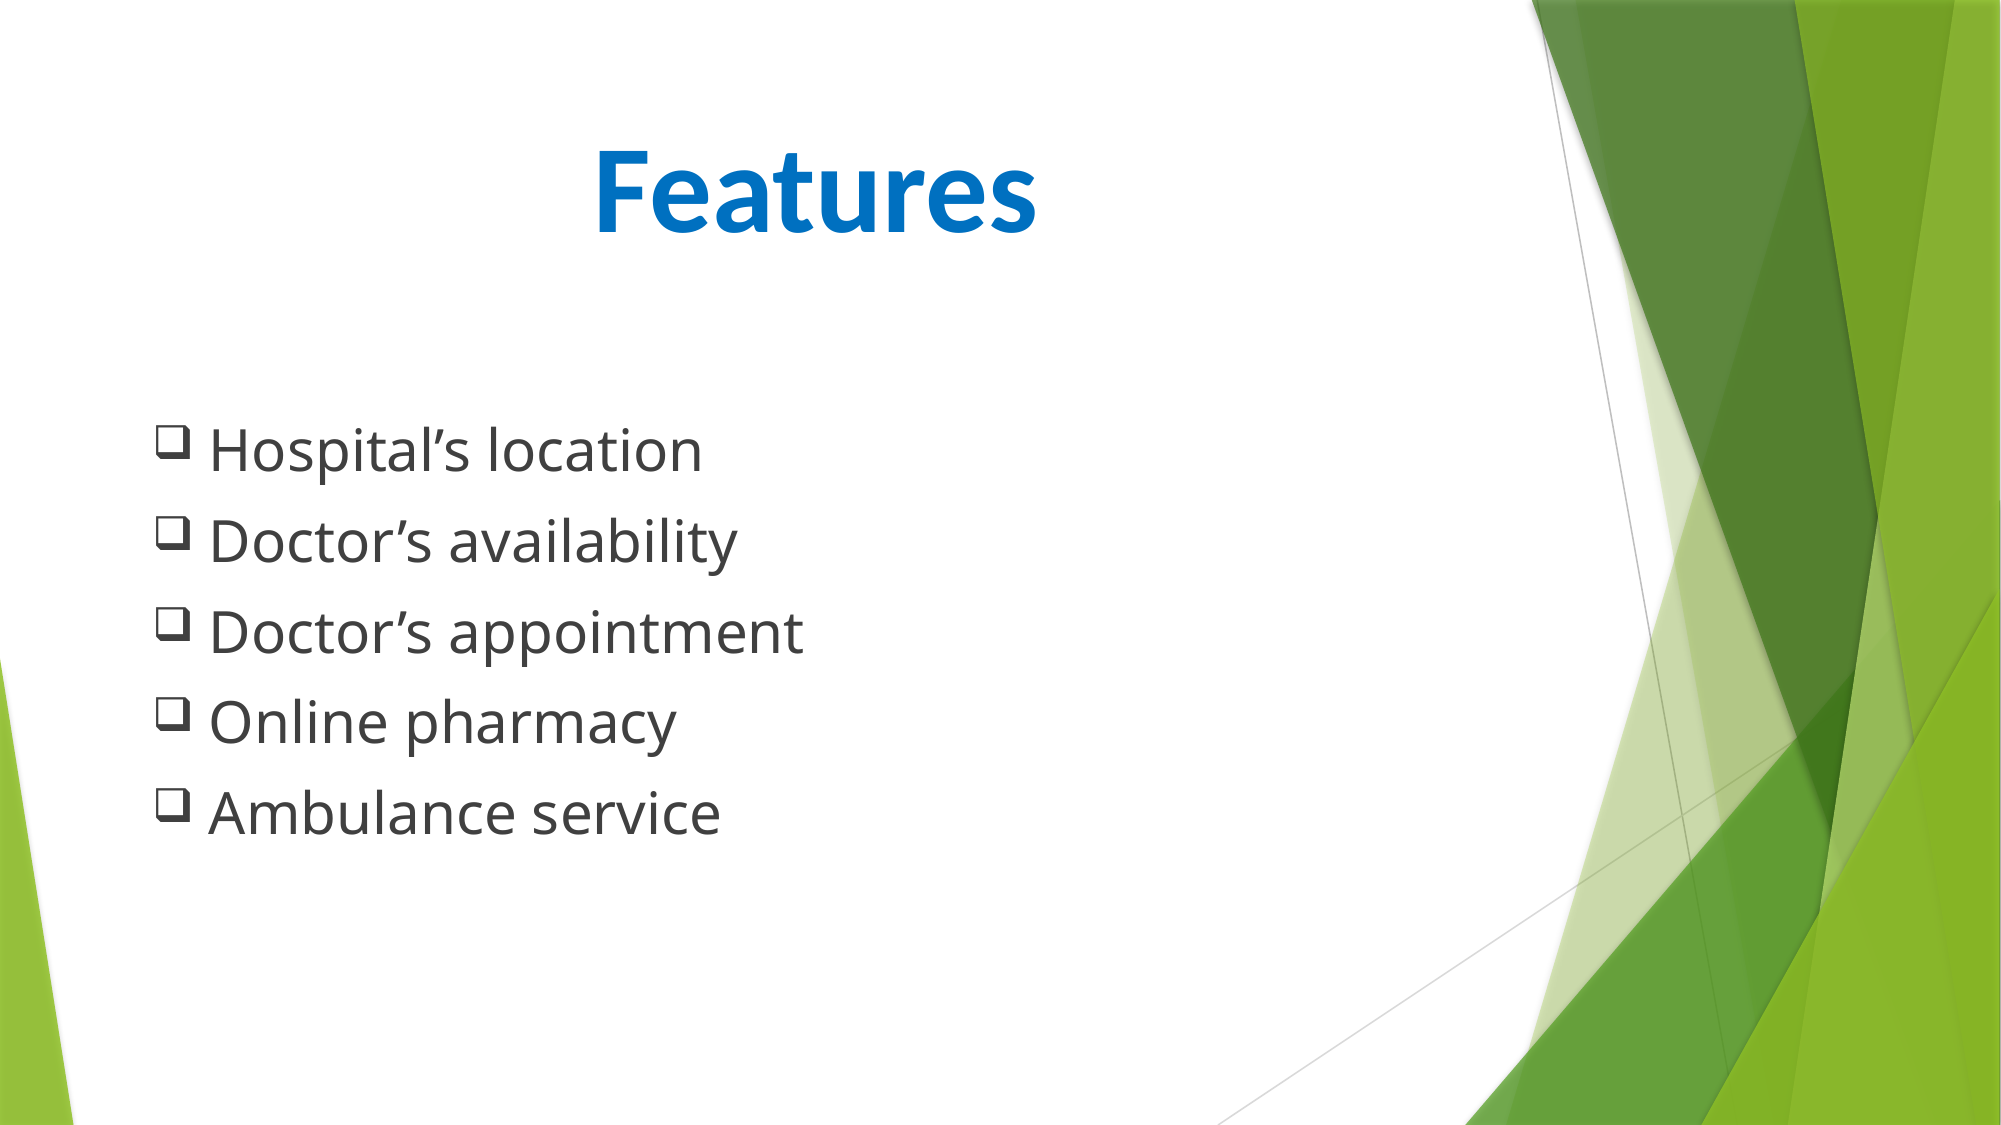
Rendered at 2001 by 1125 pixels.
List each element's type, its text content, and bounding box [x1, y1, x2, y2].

list Hospital’s location Doctor’s availability Doctor’s appointment Online pharmacy Ambulance service [137, 406, 1863, 1014]
title Features [111, 99, 1522, 317]
